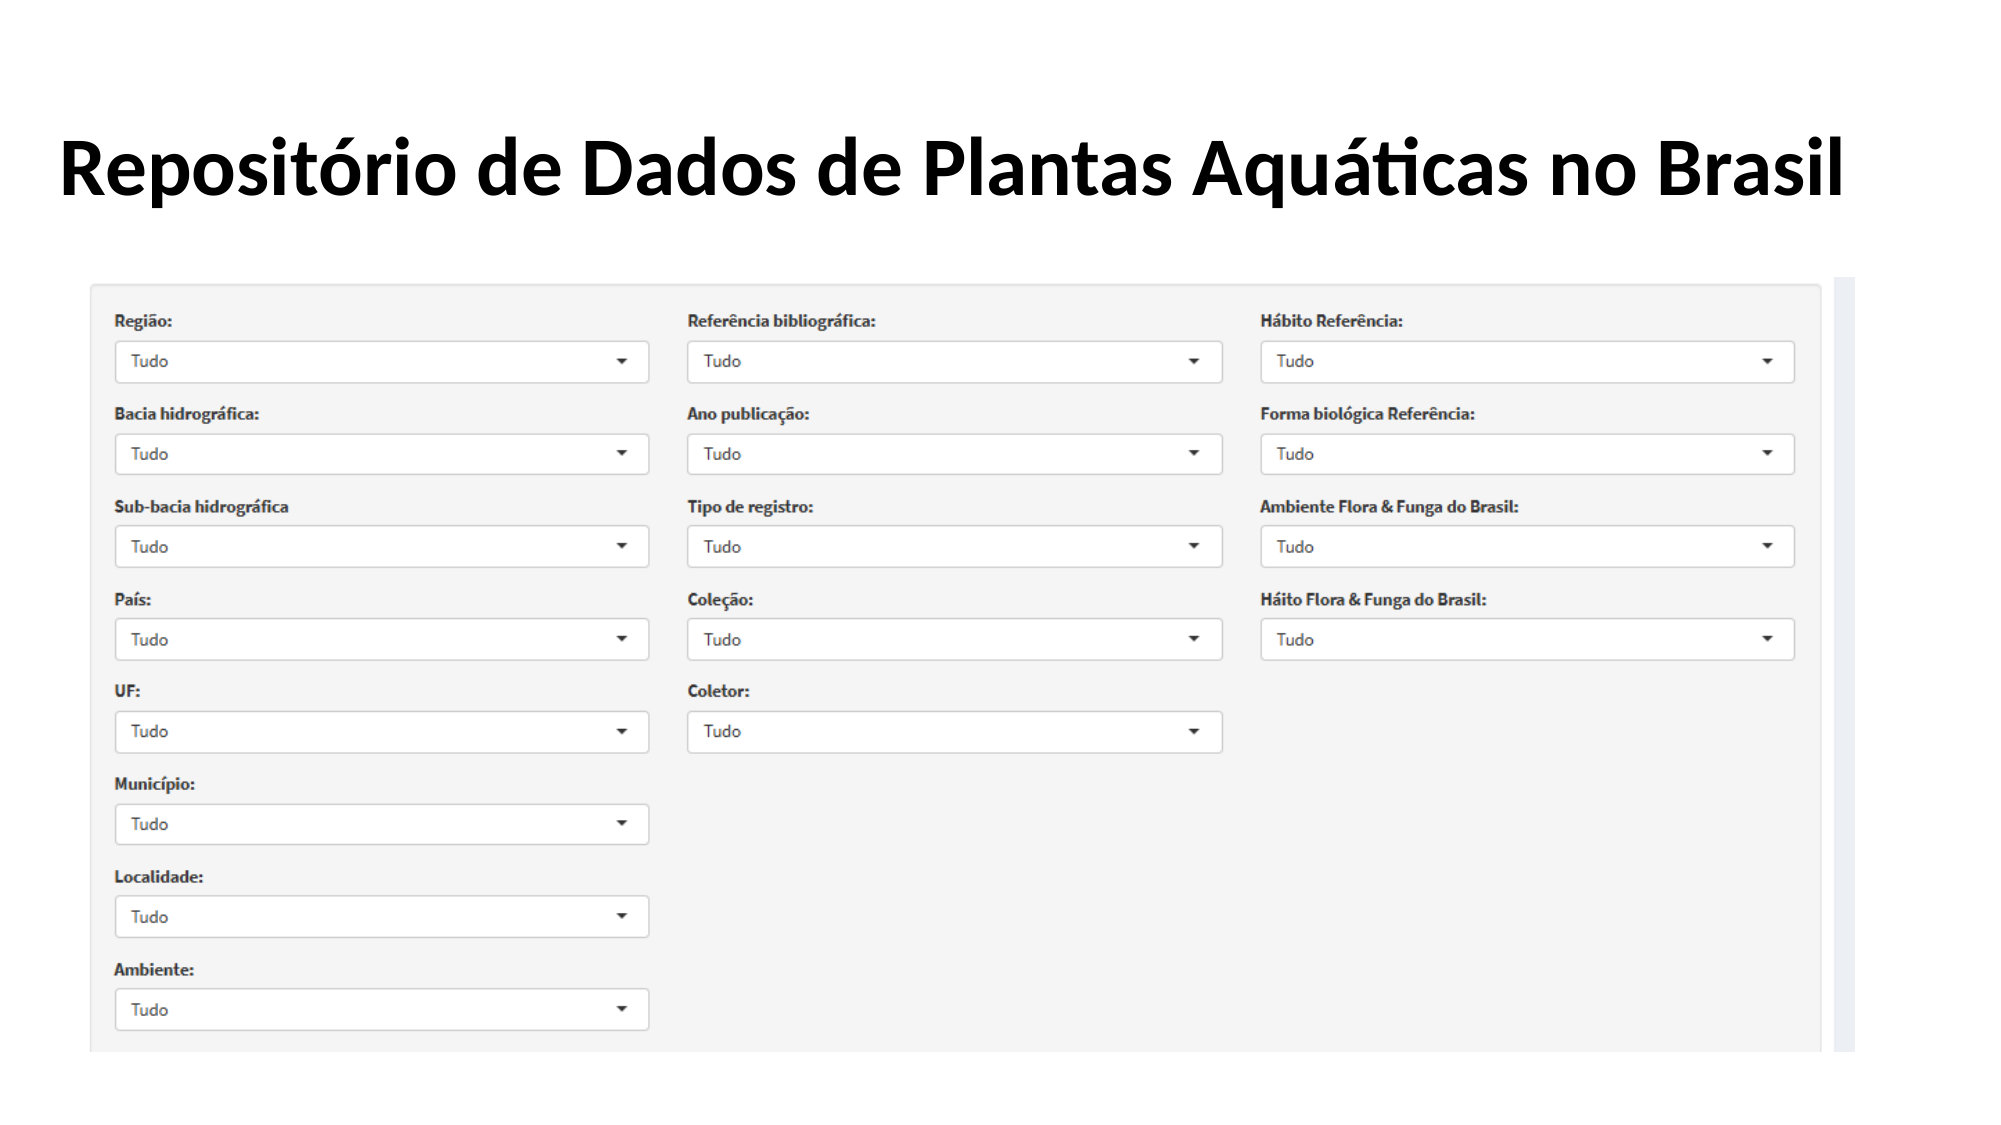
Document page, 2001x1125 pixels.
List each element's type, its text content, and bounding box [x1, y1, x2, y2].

title Repositório de Dados de Plantas Aquáticas no Brasil [44, 59, 1968, 278]
picture [86, 277, 1856, 1052]
